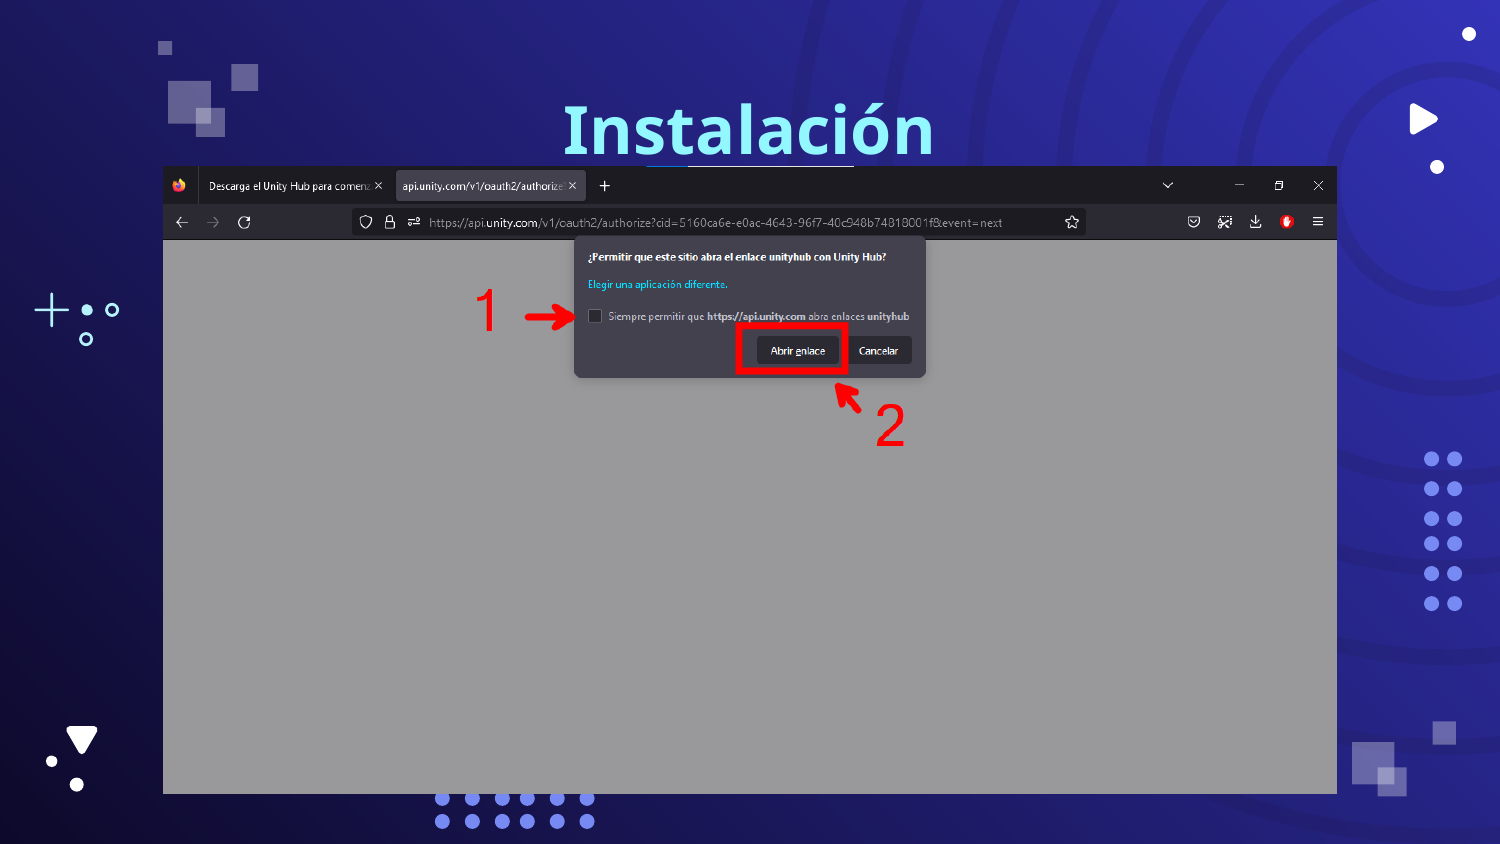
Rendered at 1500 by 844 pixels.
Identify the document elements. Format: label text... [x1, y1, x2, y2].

picture [162, 166, 1337, 794]
title Instalación [118, 88, 1382, 167]
